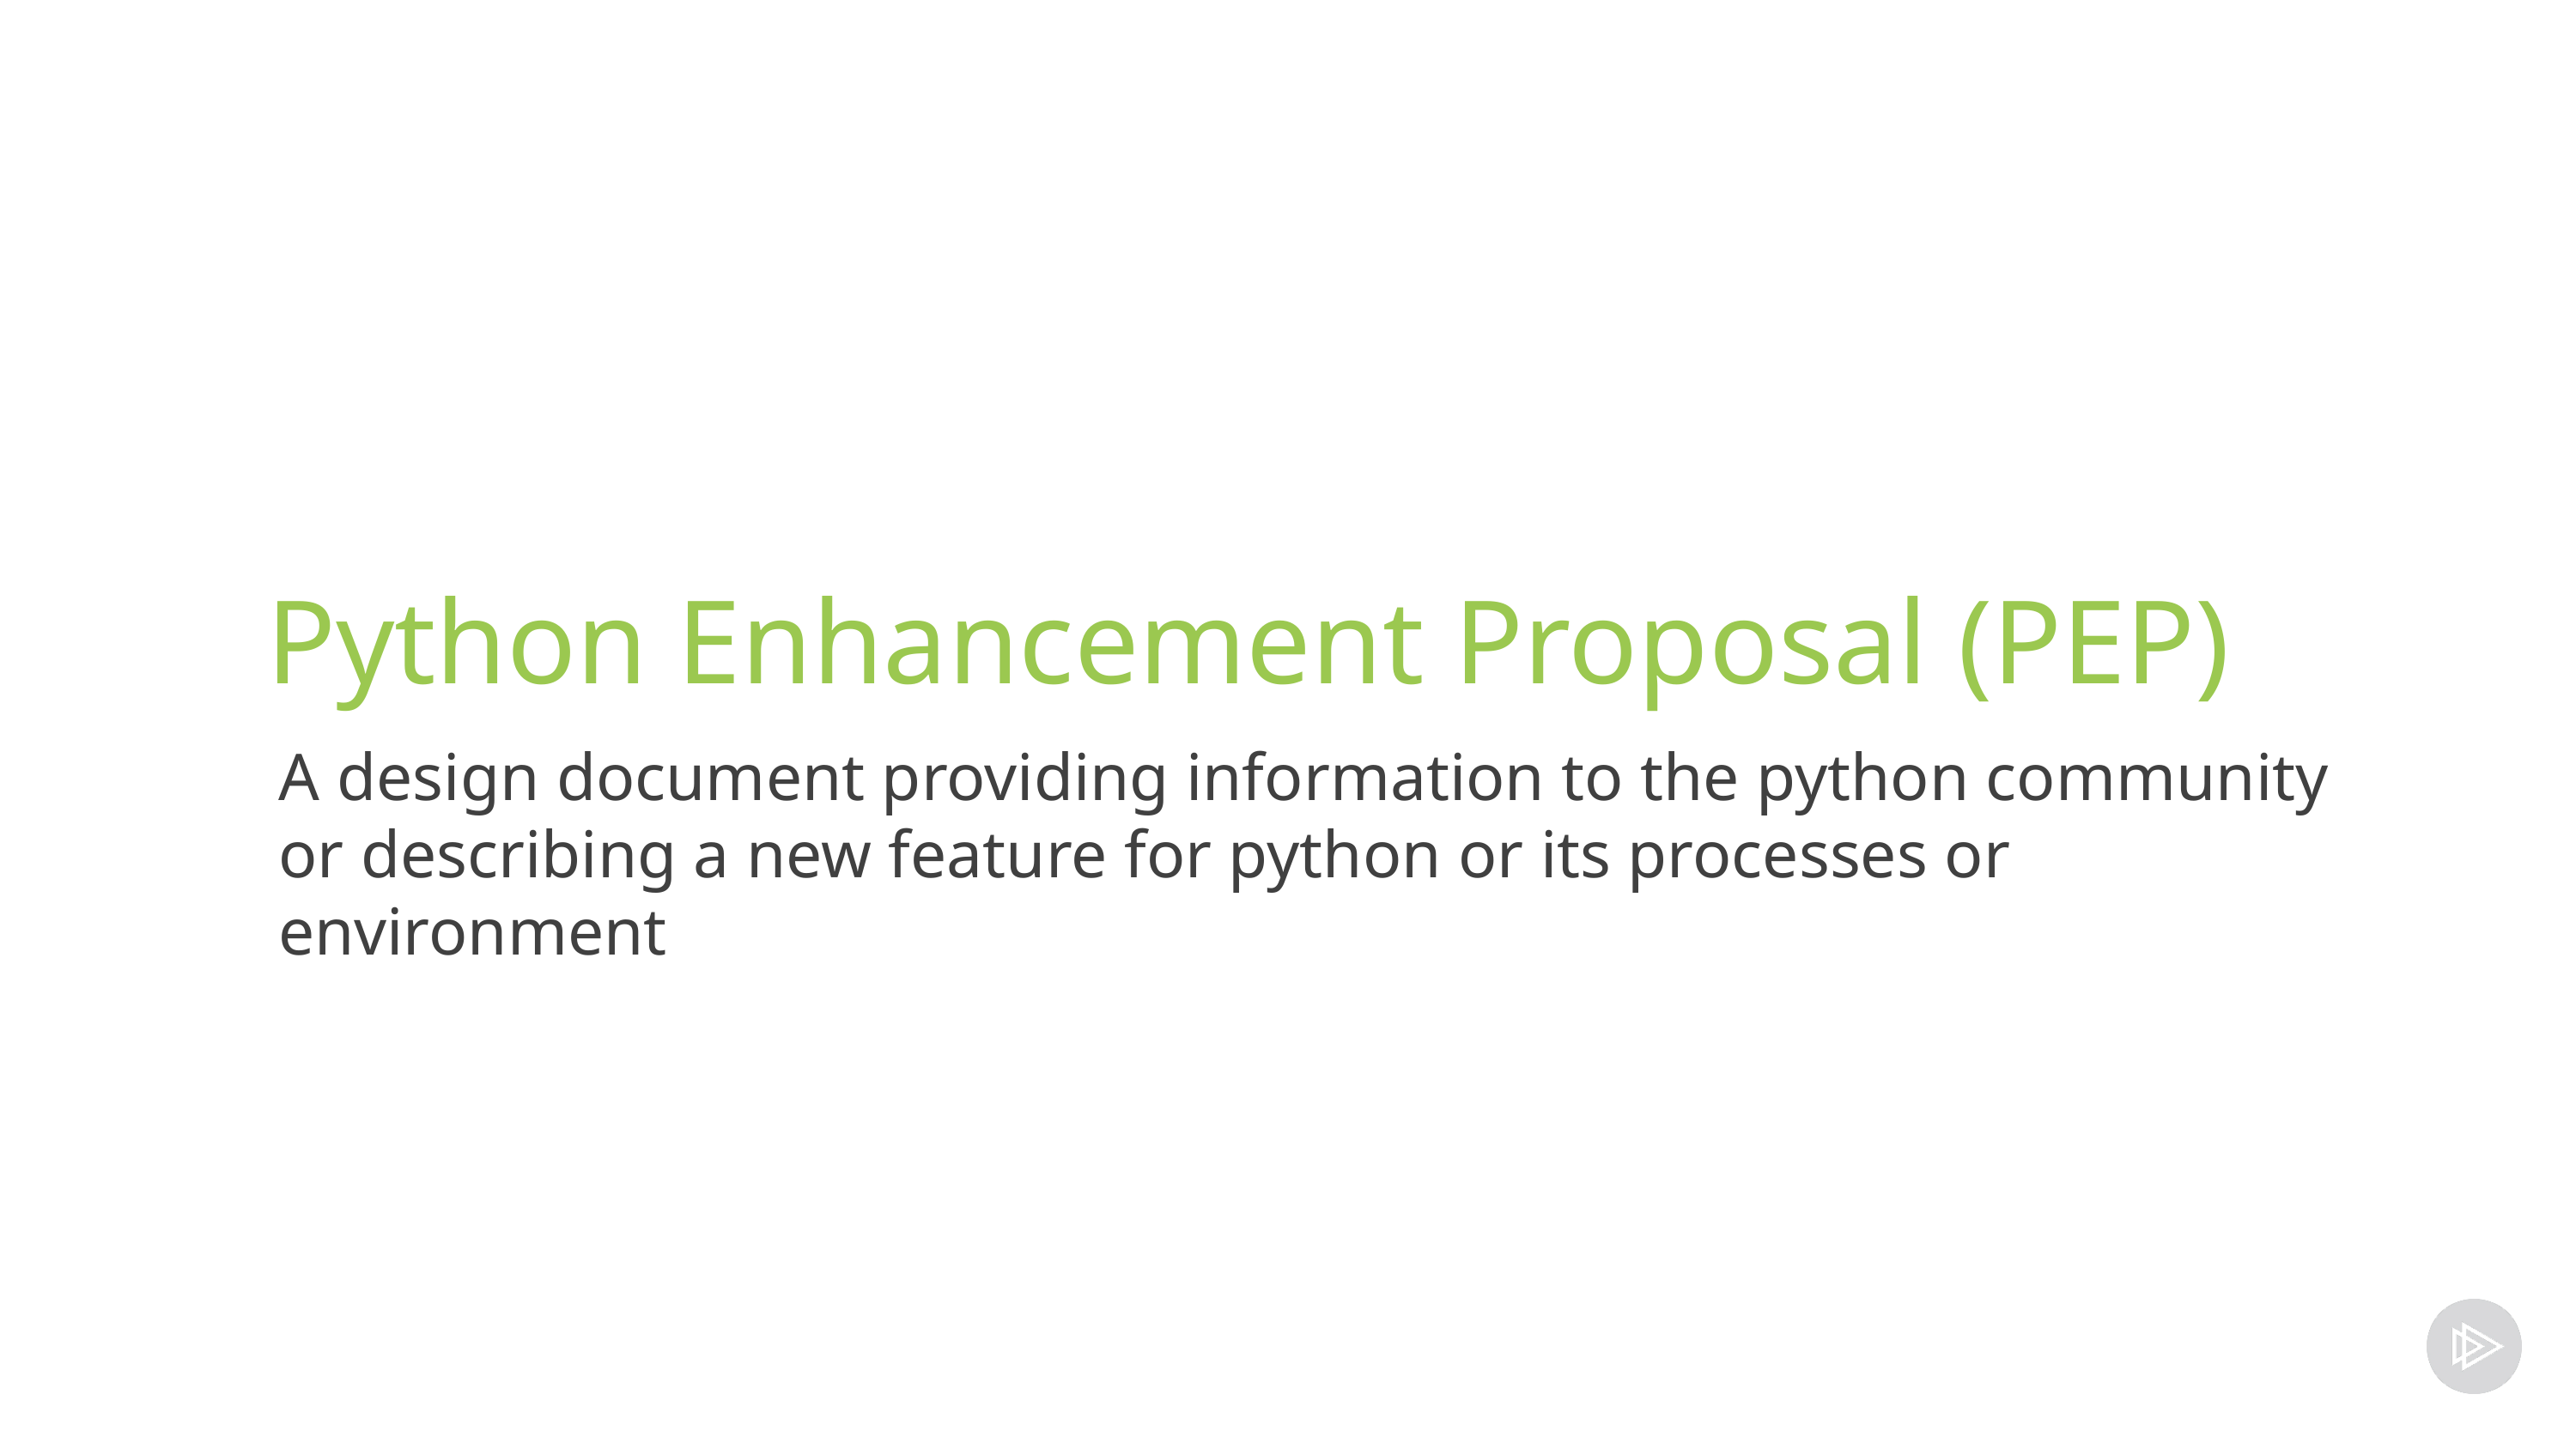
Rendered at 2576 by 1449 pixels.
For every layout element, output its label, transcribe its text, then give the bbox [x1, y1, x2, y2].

title Python Enhancement Proposal (PEP) [253, 563, 2375, 729]
list A design document providing information to the python community or describing a new feature for python or its processes or environment [253, 729, 2375, 1035]
